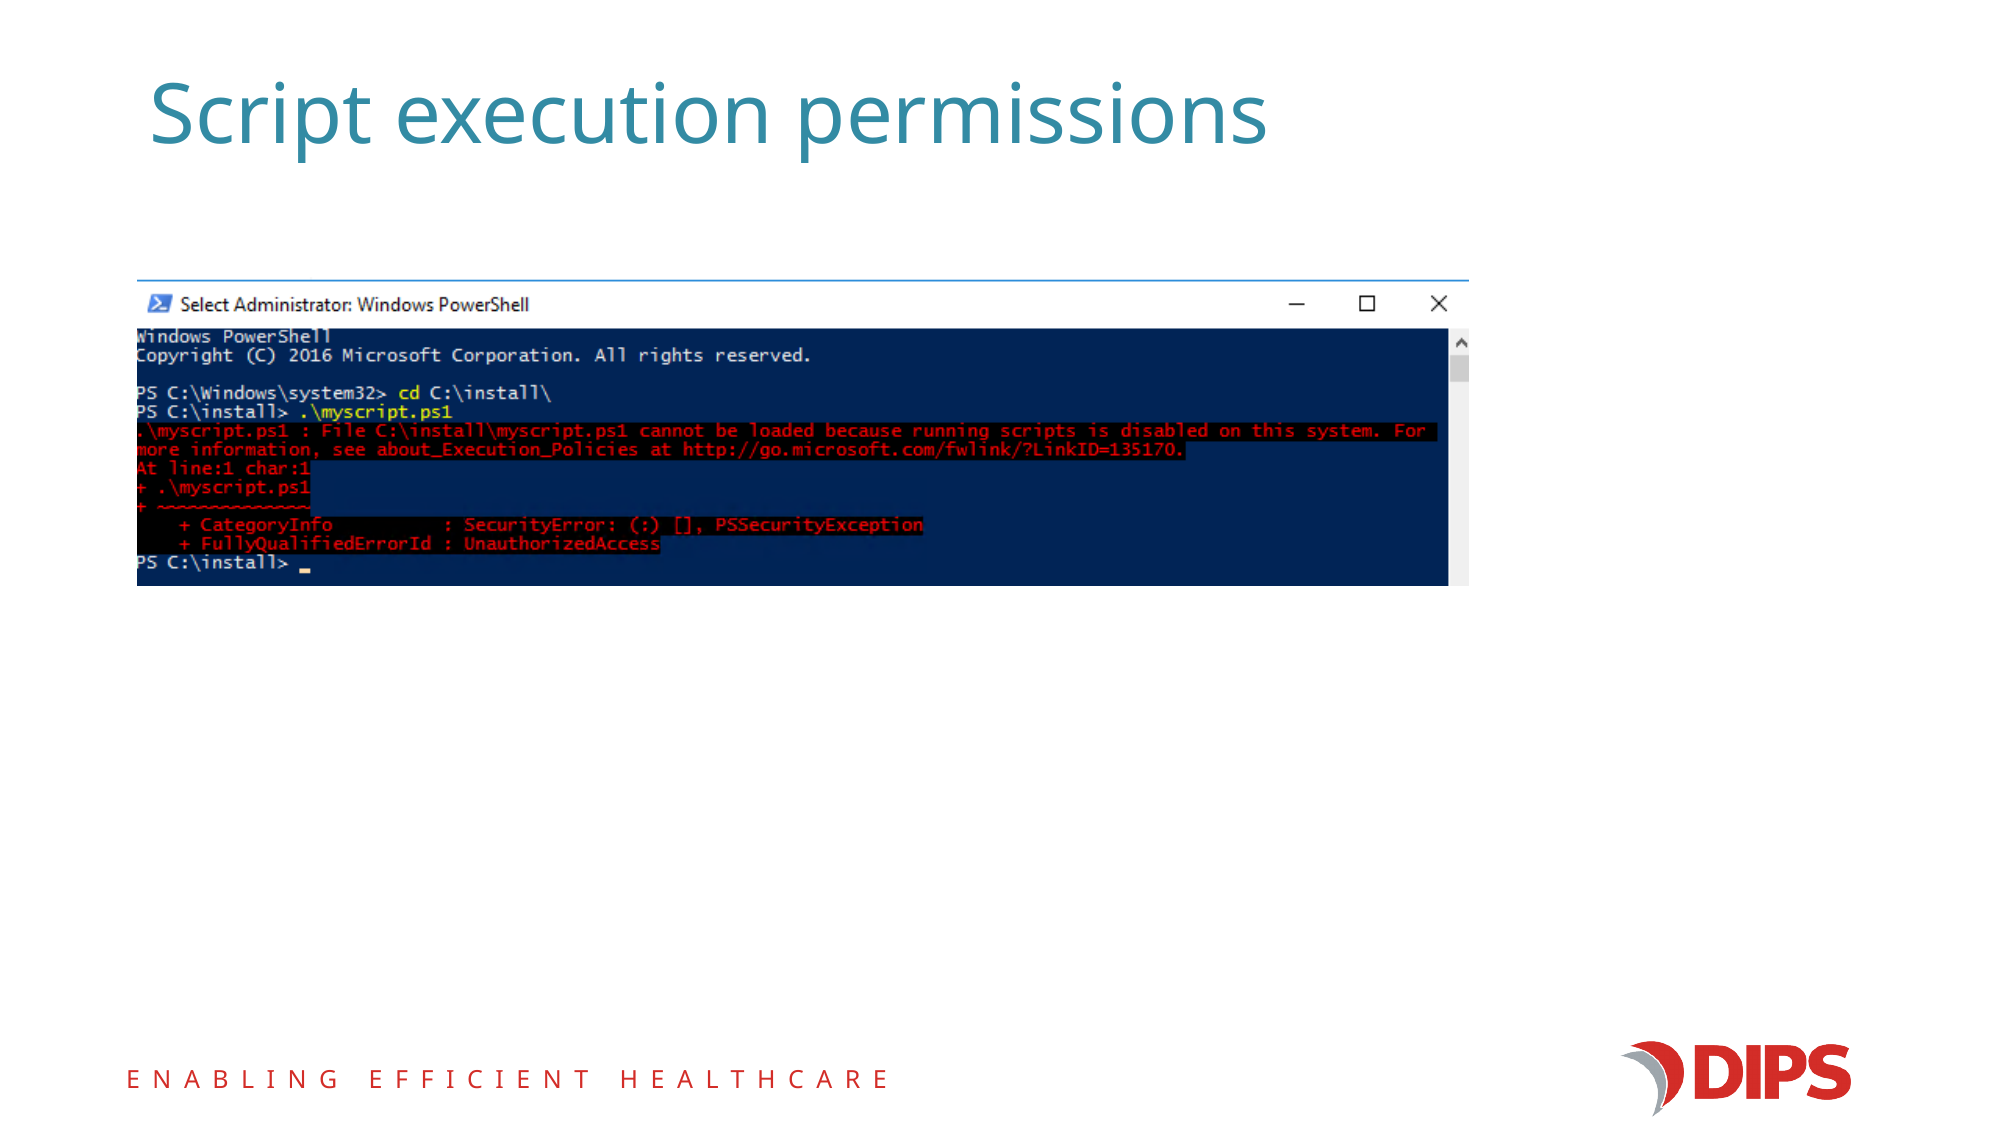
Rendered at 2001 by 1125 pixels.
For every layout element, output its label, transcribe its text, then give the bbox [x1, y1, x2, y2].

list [137, 276, 1469, 586]
title Script execution permissions [149, 28, 1835, 221]
picture [1620, 1041, 1851, 1117]
